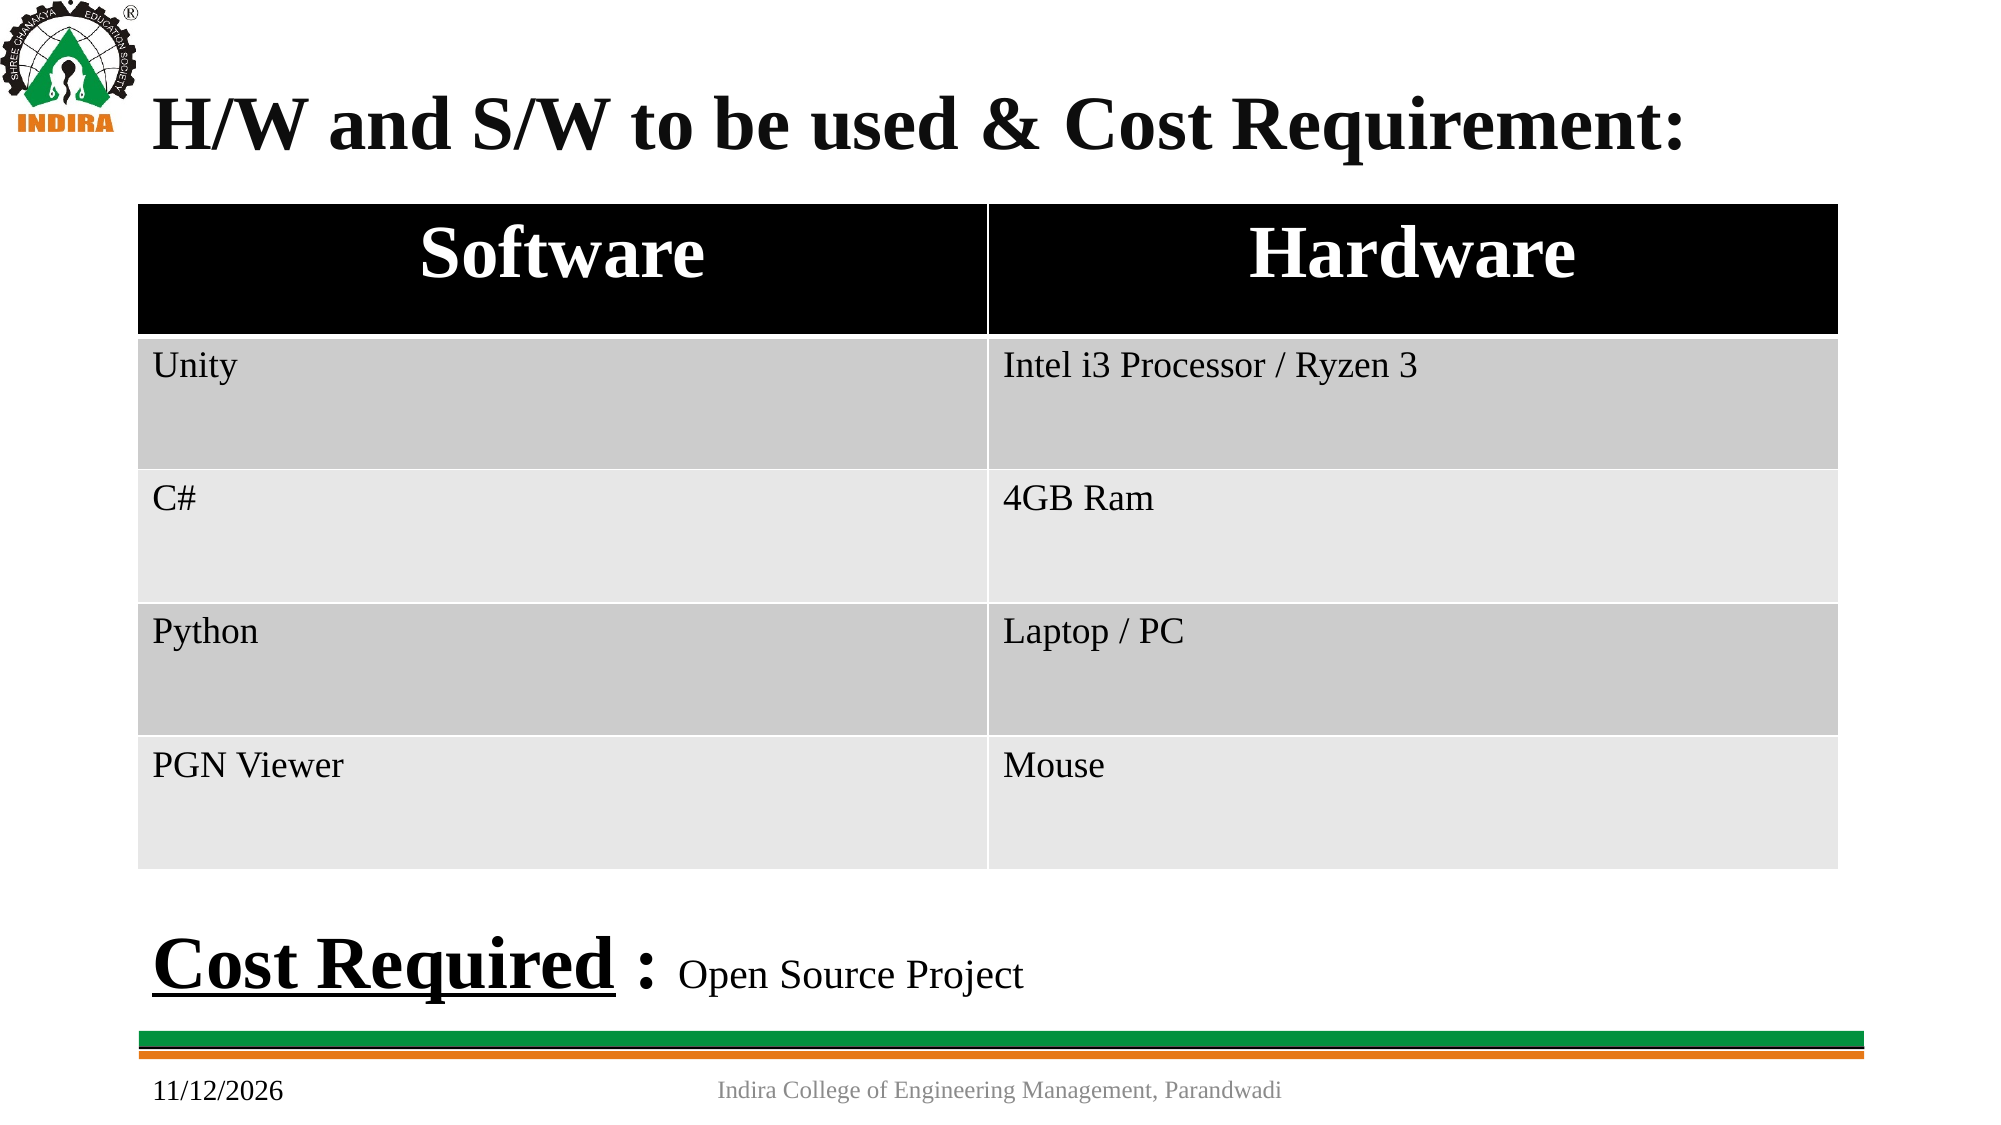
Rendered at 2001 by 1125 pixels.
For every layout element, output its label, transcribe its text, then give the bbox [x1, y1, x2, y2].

slide_number [137, 1058, 588, 1119]
table_header Hardware [989, 204, 1838, 334]
table_cell Python [138, 604, 987, 735]
table_header Software [138, 204, 987, 334]
slide_number [1412, 1058, 1863, 1119]
table_cell Intel i3 Processor / Ryzen 3 [989, 339, 1838, 469]
table_cell 4GB Ram [989, 470, 1838, 602]
picture [0, 0, 139, 132]
title H/W and S/W to be used & Cost Requirement: [136, 46, 1864, 205]
table_cell PGN Viewer [138, 737, 987, 869]
table_cell Laptop / PC [989, 604, 1838, 735]
table_cell Mouse [989, 737, 1838, 869]
table_cell C# [138, 470, 987, 602]
text_box Cost Required : Open Source Project [137, 905, 1744, 1011]
footer Indira College of Engineering Management, Parandwadi [662, 1058, 1338, 1119]
table_cell Unity [138, 339, 987, 469]
